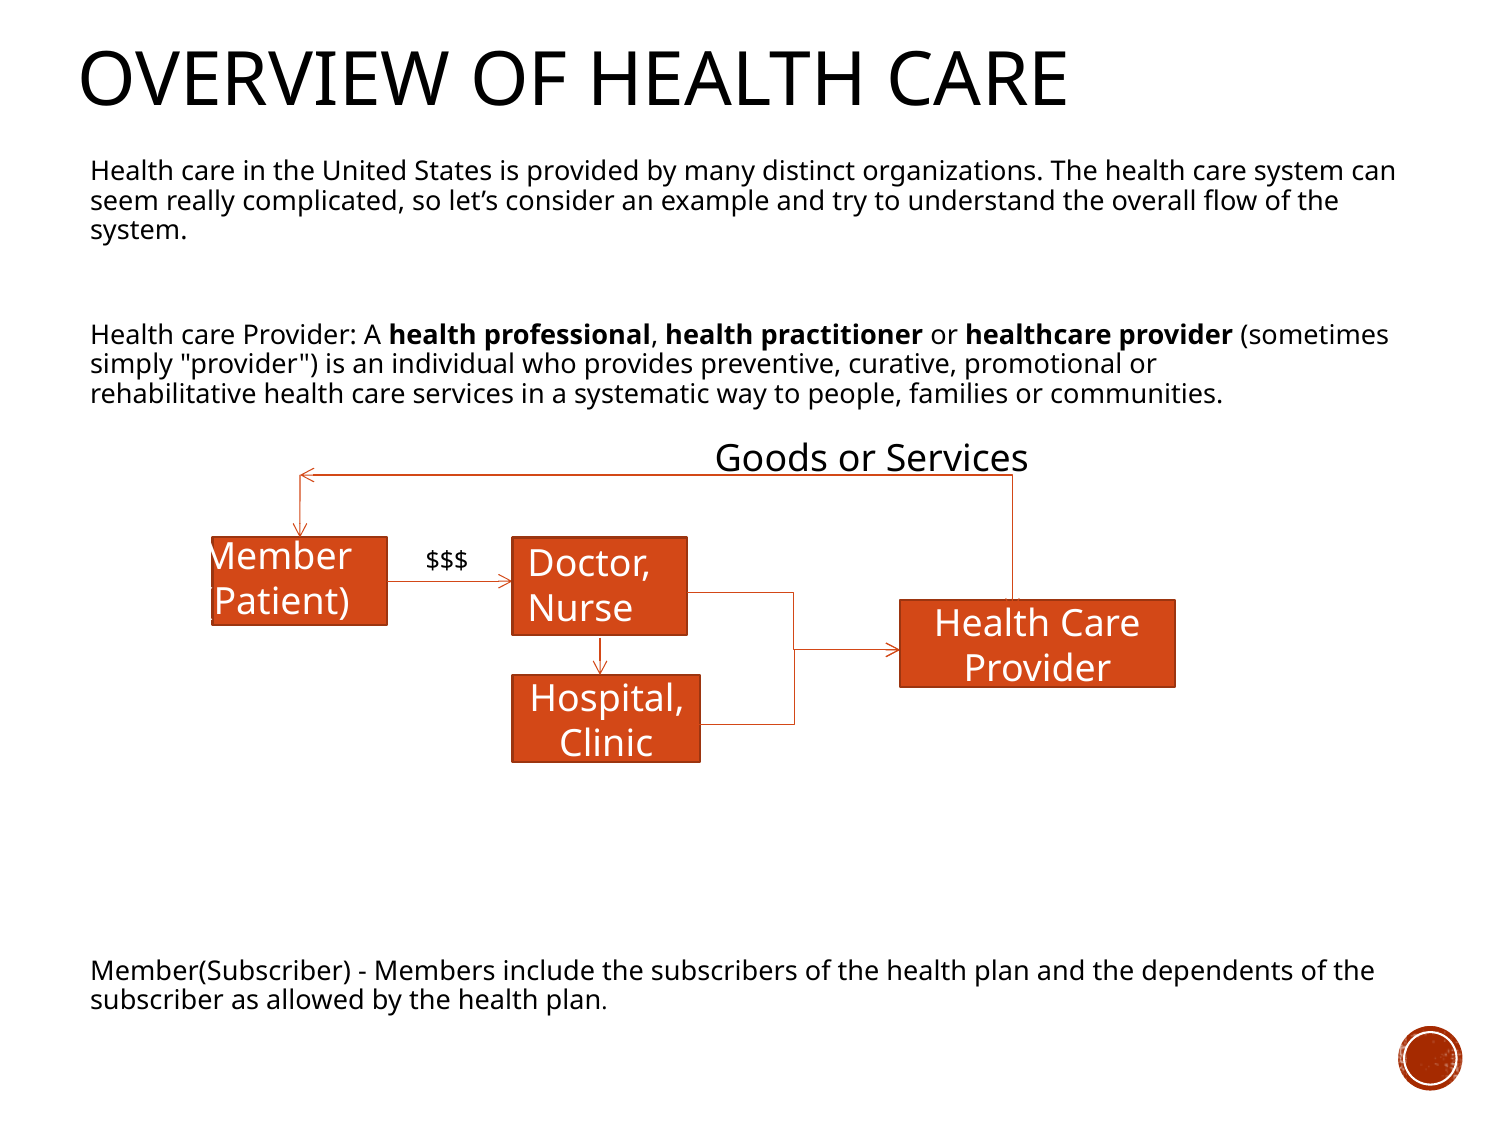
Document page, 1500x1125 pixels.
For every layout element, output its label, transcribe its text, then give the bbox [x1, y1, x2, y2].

text_box Health Care Provider [899, 599, 1176, 688]
text_box Member (Patient) [187, 524, 400, 630]
title Overview of Health Care [62, 0, 1413, 163]
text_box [726, 652, 898, 723]
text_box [726, 594, 898, 648]
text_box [589, 190, 725, 898]
text_box Goods or Services [726, 426, 1063, 487]
list Health care in the United States is provided by many distinct organizations. The health care system can seem really complicated, so let’s consider an example and try to understand the overall flow of the system. Health care Provider: A health professional, health practitioner or healthcare provider (sometimes simply "provider") is an individual who provides preventive, curative, promotional or rehabilitative health care services in a systematic way to people, families or communities. Member(Subscriber) - Members include the subscribers of the health plan and the dependents of the subscriber as allowed by the health plan. [75, 149, 1425, 1038]
text_box Hospital,Clinic [511, 674, 586, 763]
text_box Doctor, Nurse [512, 531, 586, 637]
text_box $$$ [410, 537, 484, 583]
